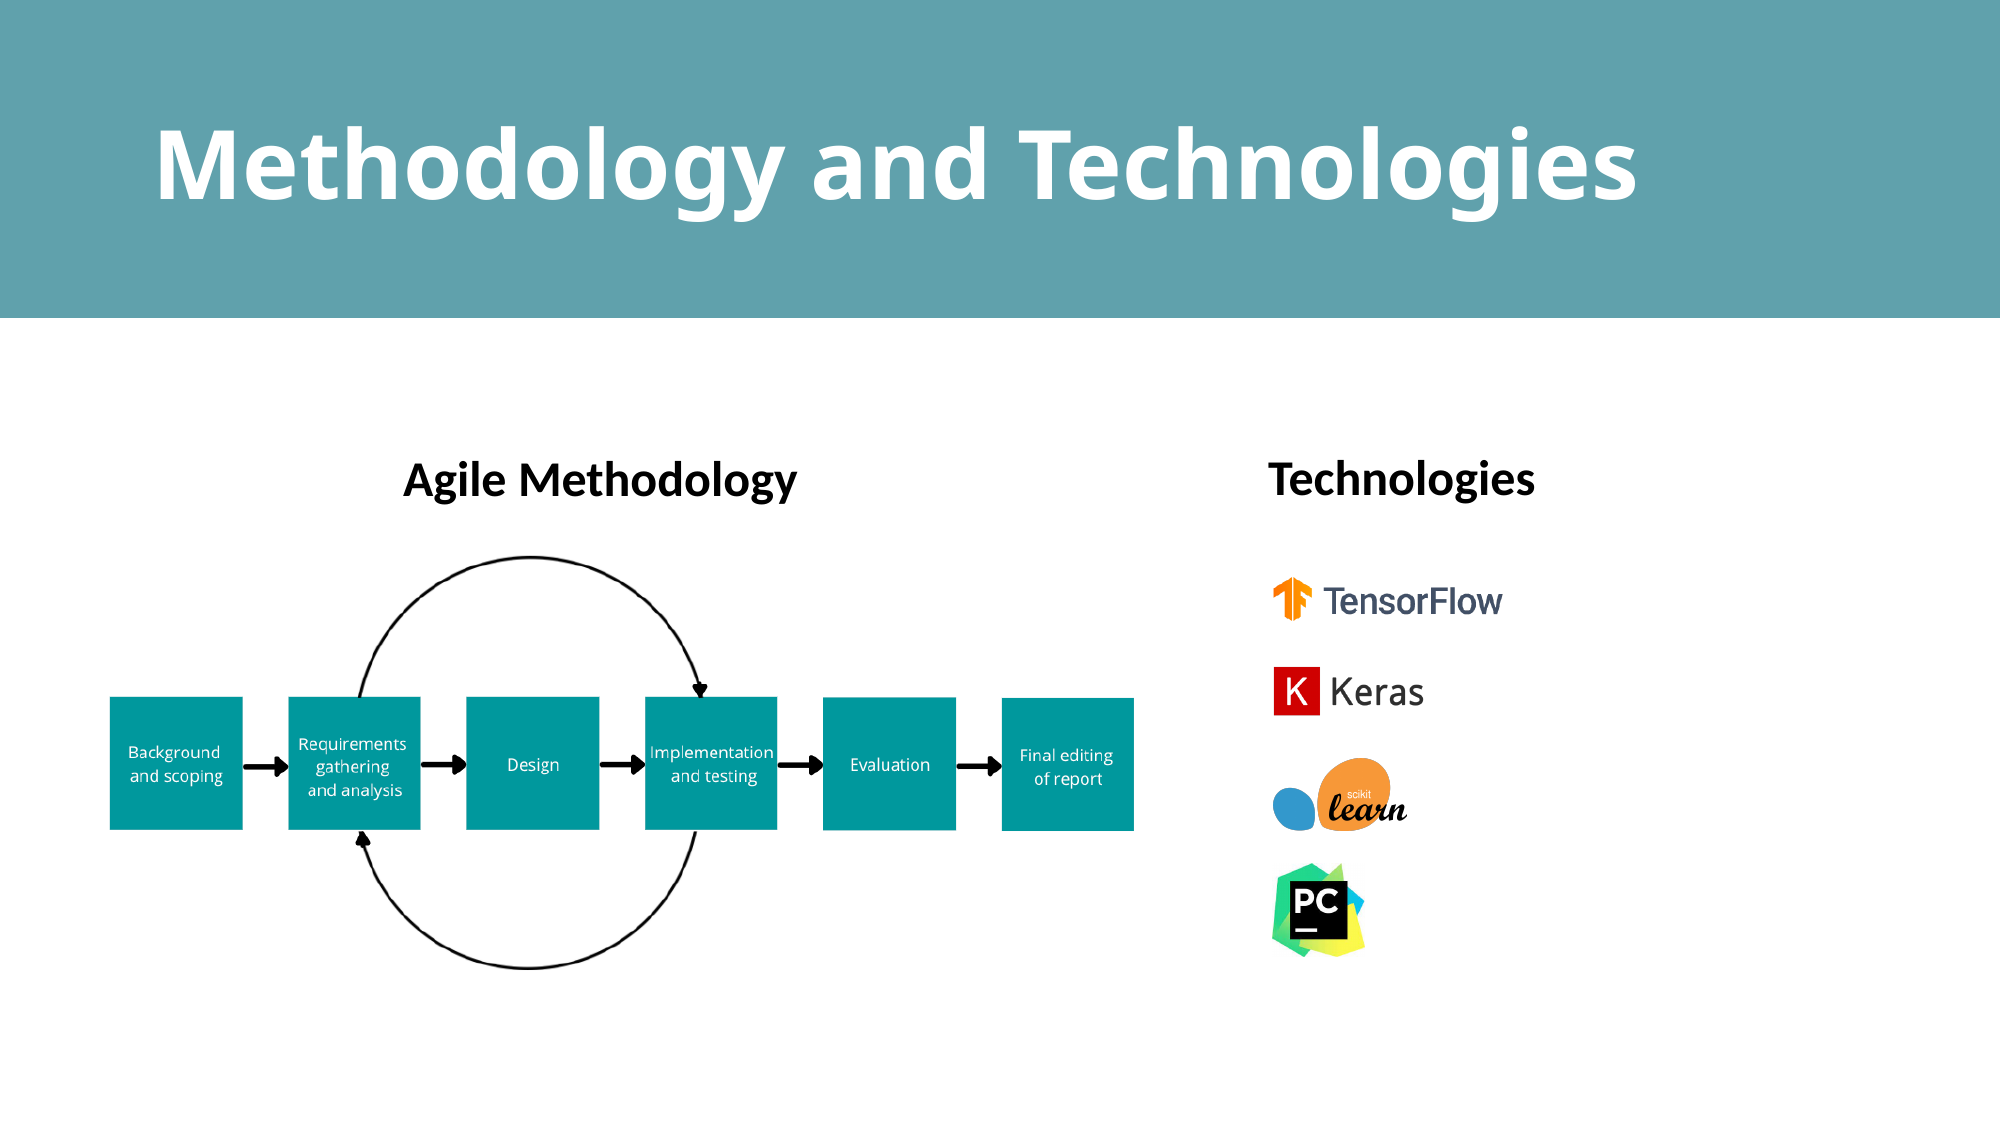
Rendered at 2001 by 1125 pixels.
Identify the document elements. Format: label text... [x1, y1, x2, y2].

picture [0, 0, 2000, 318]
picture [1273, 666, 1434, 716]
picture [1273, 758, 1407, 831]
picture [1273, 573, 1503, 626]
picture [94, 518, 1148, 1012]
list Agile Methodology [388, 445, 855, 518]
text_box Technologies [1253, 445, 1594, 519]
picture [1272, 863, 1365, 957]
